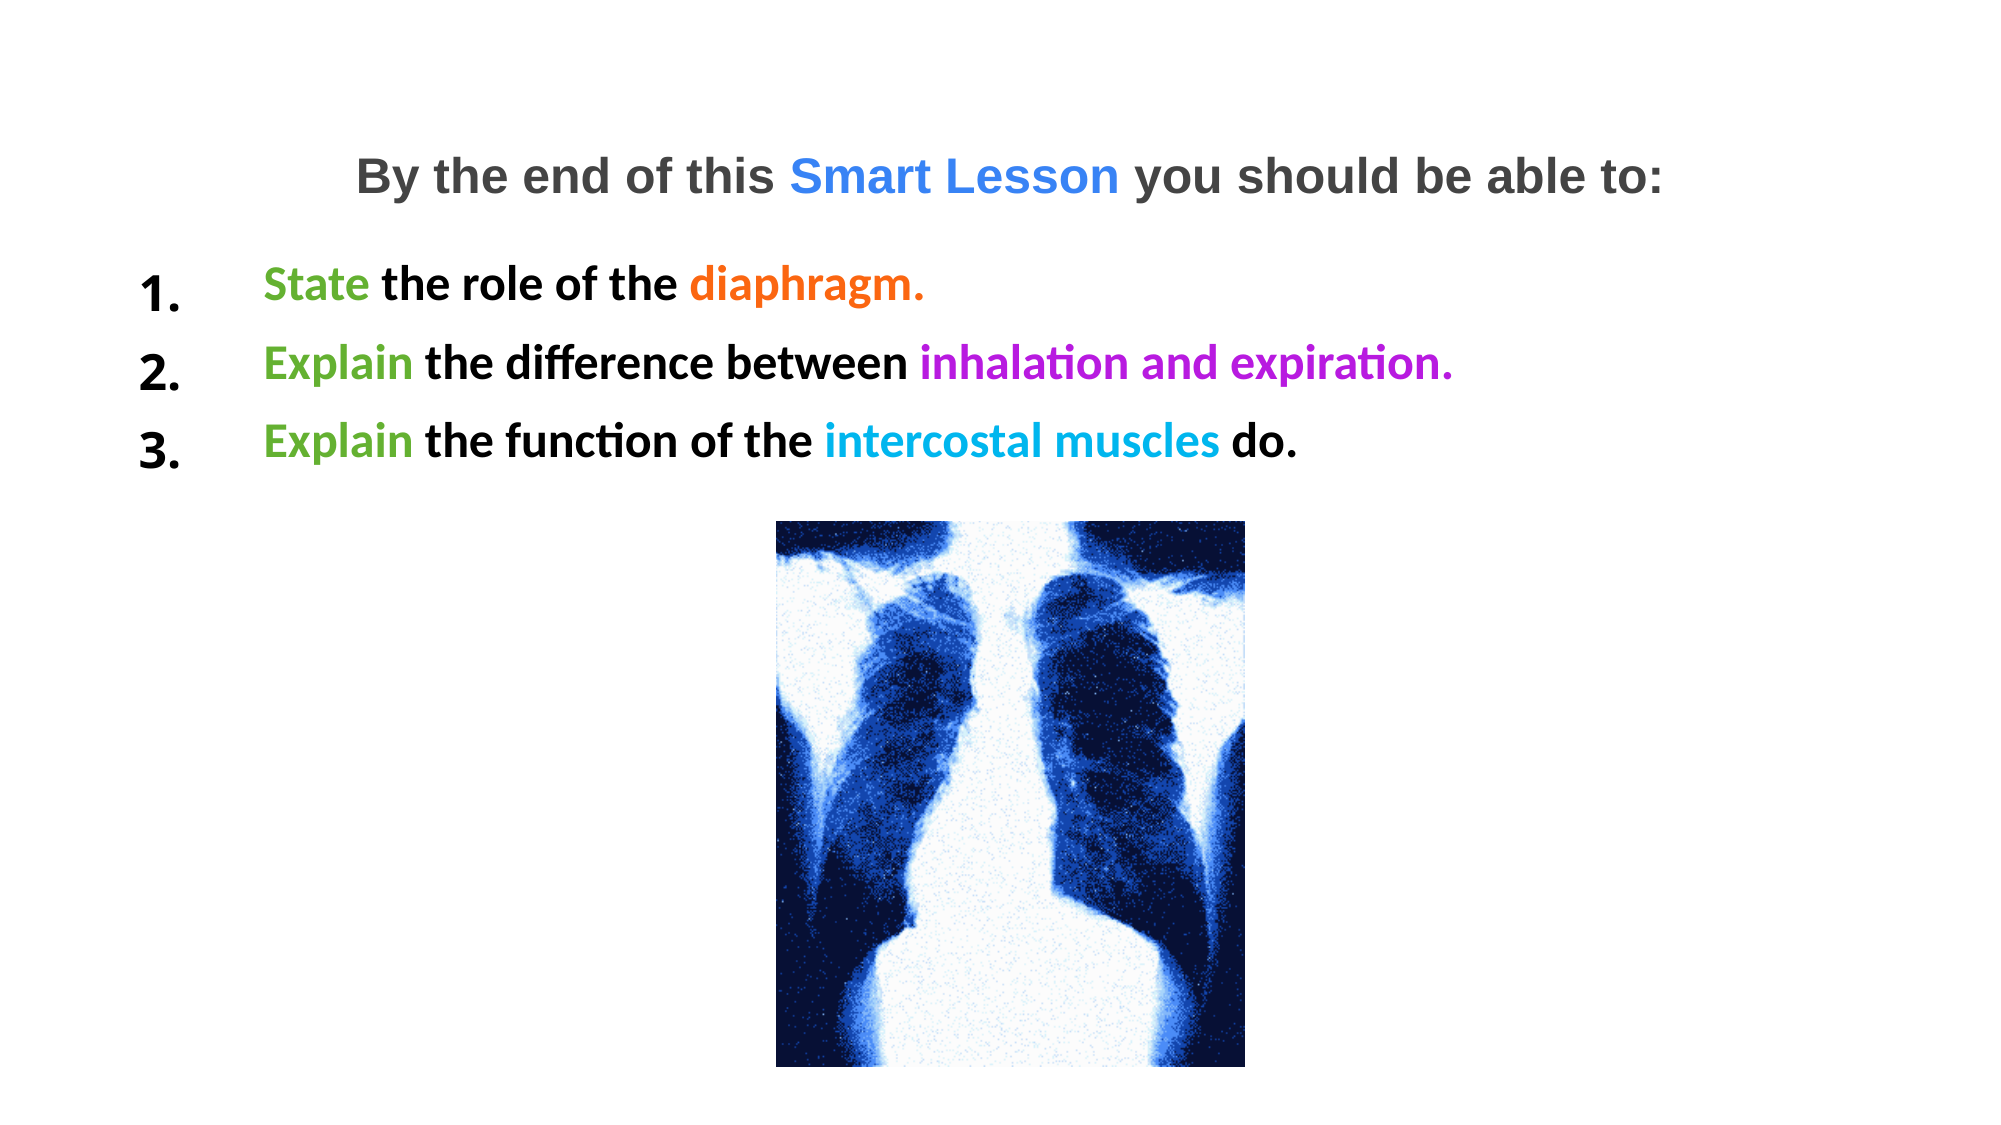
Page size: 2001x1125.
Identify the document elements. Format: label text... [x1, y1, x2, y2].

table_cell Explain the function of the intercostal muscles do. [254, 406, 1854, 485]
table_header 1. [129, 249, 254, 327]
text_box By the end of this Smart Lesson you should be able to: [129, 136, 1892, 212]
picture [775, 521, 1245, 1067]
table_cell Explain the difference between inhalation and expiration. [254, 327, 1854, 406]
table_header State the role of the diaphragm. [254, 249, 1854, 327]
table_cell 2. [129, 327, 254, 406]
table_cell 3. [129, 406, 254, 485]
